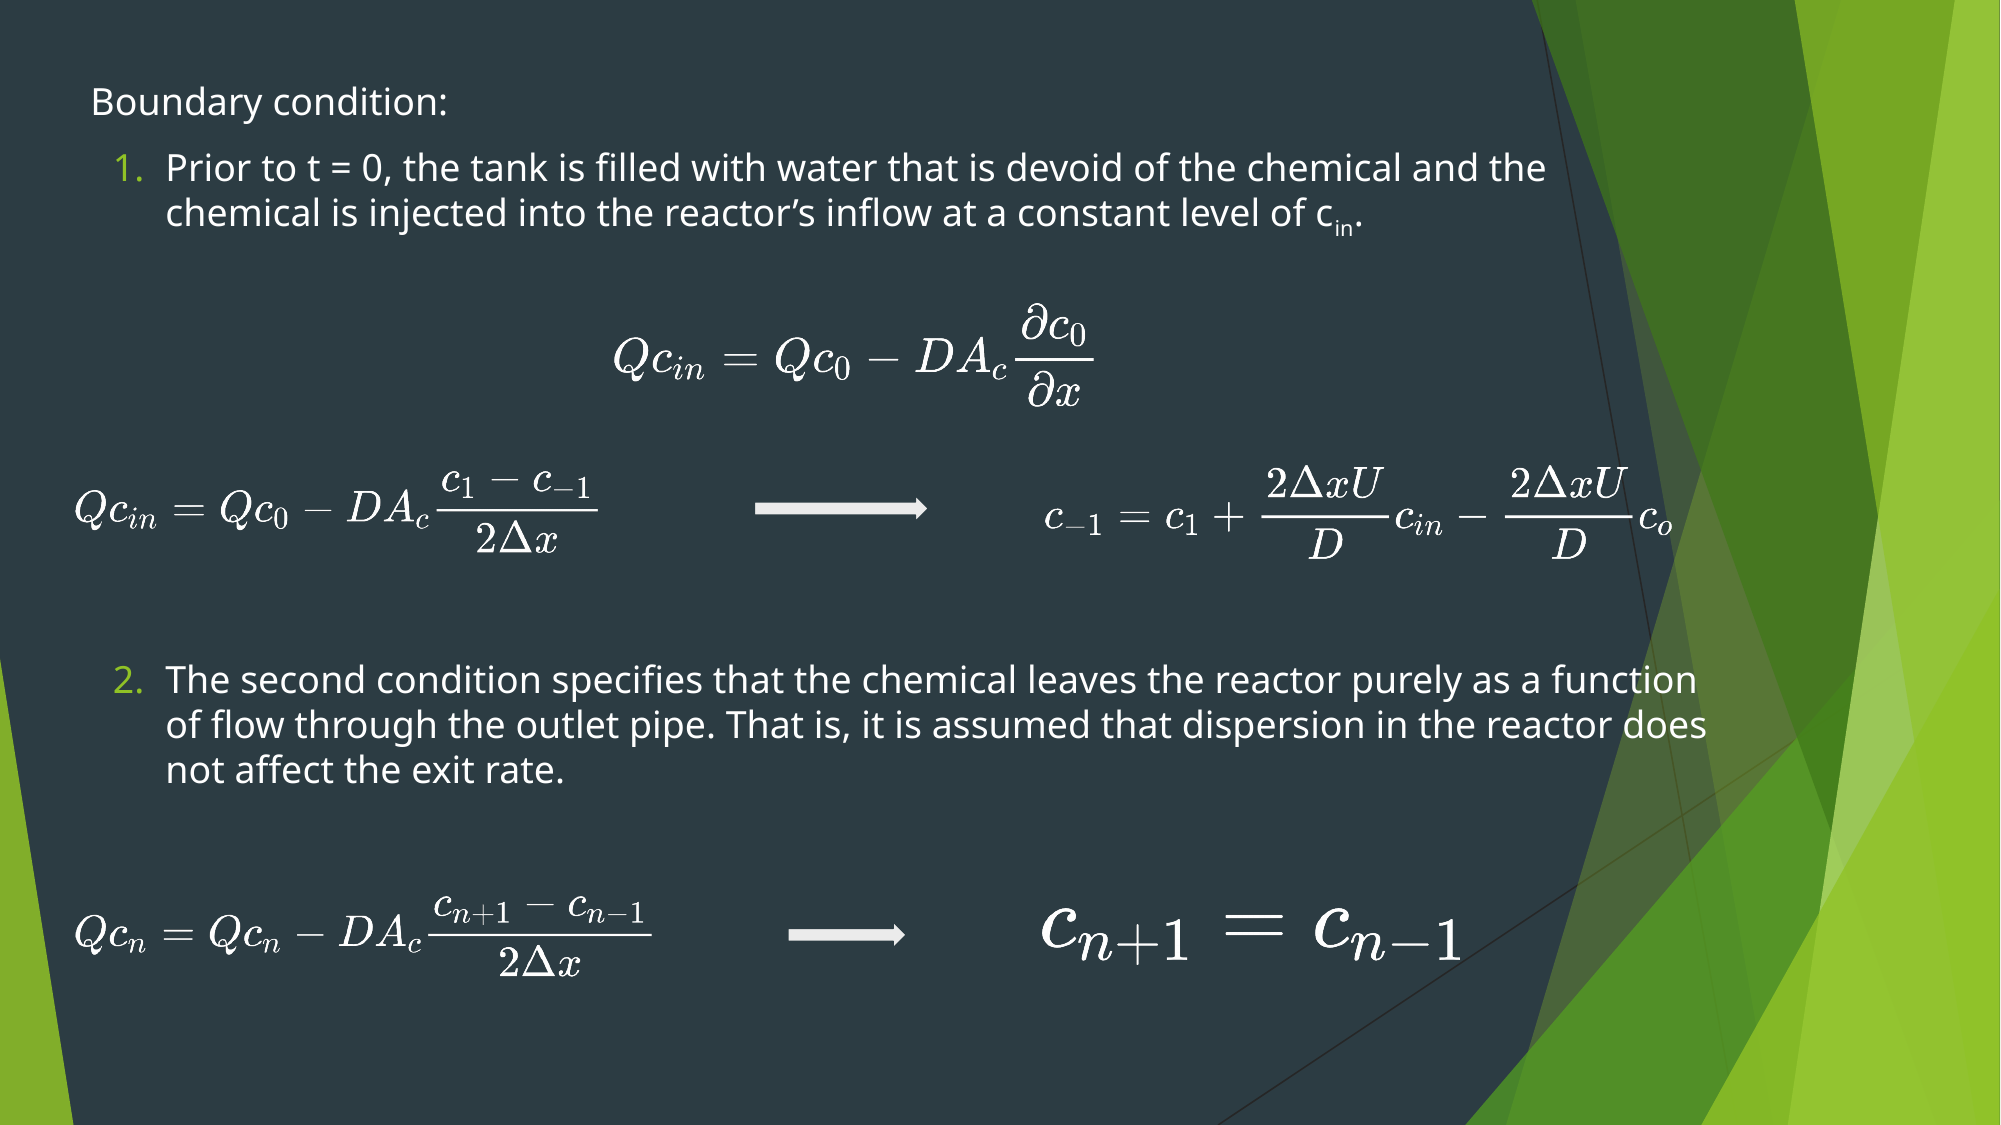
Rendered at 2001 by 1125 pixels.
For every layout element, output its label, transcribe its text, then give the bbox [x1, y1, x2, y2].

picture [75, 895, 653, 978]
text_box [754, 495, 929, 522]
picture [613, 302, 1095, 407]
text_box [787, 921, 907, 948]
picture [1041, 908, 1461, 965]
list Boundary condition: Prior to t = 0, the tank is filled with water that is devoid of the chemical and the chemical is injected into the reactor’s inflow at a constant level of cin. The second condition specifies that the chemical leaves the reactor purely as a function of flow through the outlet pipe. That is, it is assumed that dispersion in the reactor does not affect the exit rate. [75, 70, 1728, 954]
picture [75, 471, 598, 553]
picture [1045, 465, 1672, 559]
